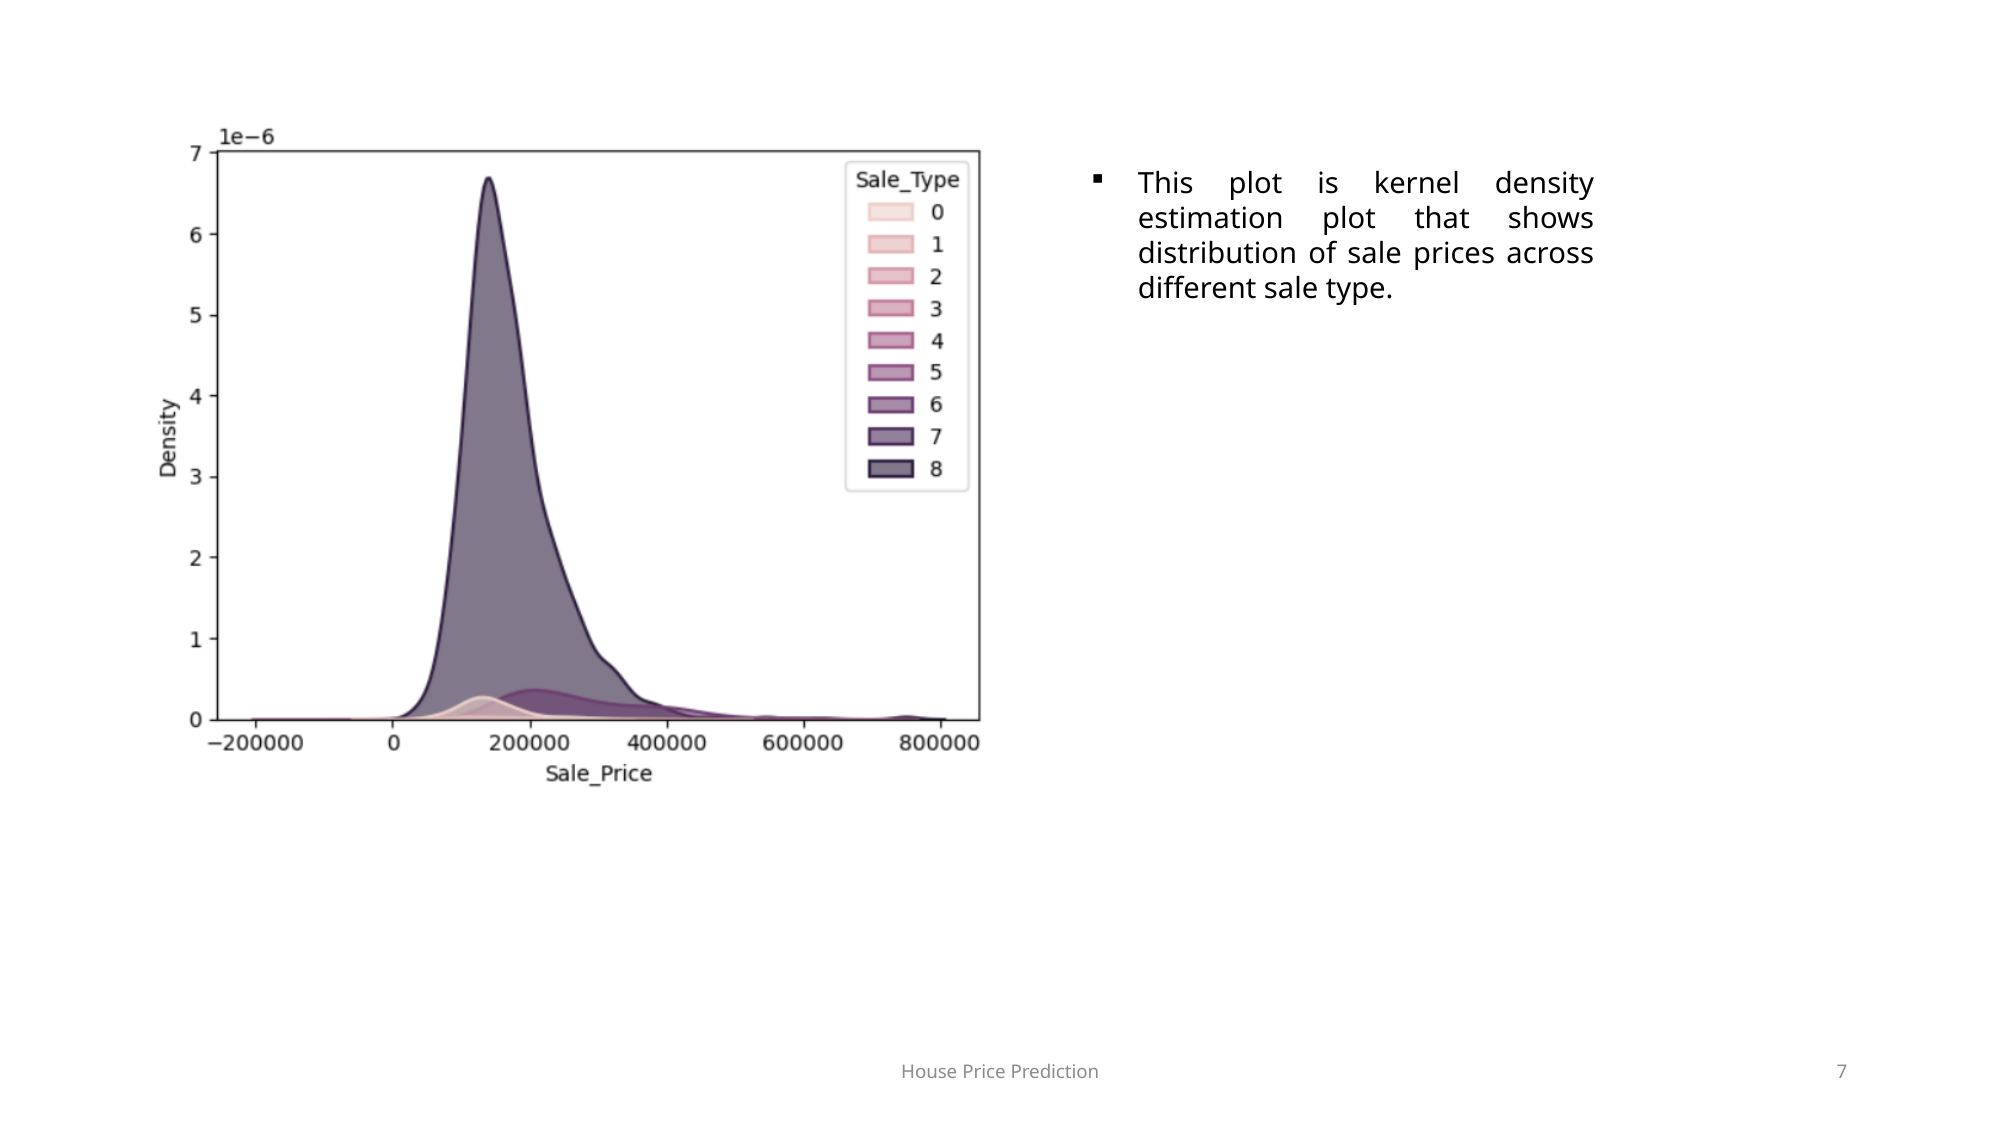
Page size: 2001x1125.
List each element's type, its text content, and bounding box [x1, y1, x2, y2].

slide_number 7 [1412, 1042, 1863, 1103]
footer House Price Prediction [662, 1042, 1338, 1103]
picture [137, 112, 1035, 795]
text_box This plot is kernel density estimation plot that shows distribution of sale prices across different sale type. [1076, 157, 1610, 313]
